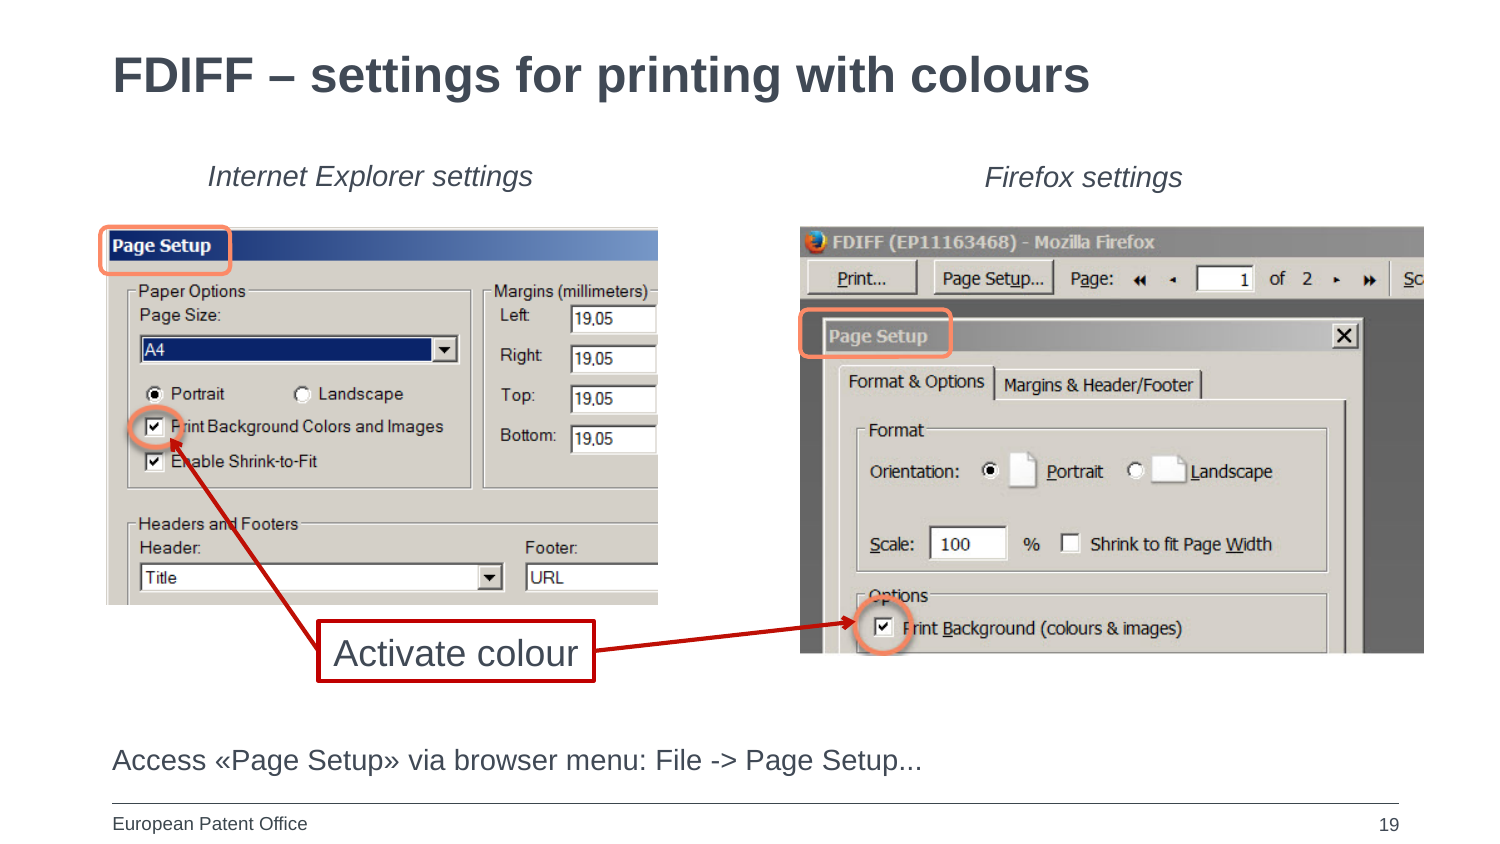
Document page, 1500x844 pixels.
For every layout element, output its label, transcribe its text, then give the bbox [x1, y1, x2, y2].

text_box Firefox settings [969, 150, 1199, 201]
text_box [595, 621, 856, 652]
picture [800, 226, 1424, 656]
text_box Internet Explorer settings [192, 150, 549, 200]
text_box FDIFF – settings for printing with colours [112, 44, 1400, 111]
text_box Access «Page Setup» via browser menu: File -> Page Setup... [112, 740, 925, 776]
picture [106, 227, 659, 606]
slide_number 19 [1049, 812, 1400, 840]
text_box [98, 224, 224, 273]
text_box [169, 437, 318, 652]
text_box Activate colour [316, 619, 596, 683]
